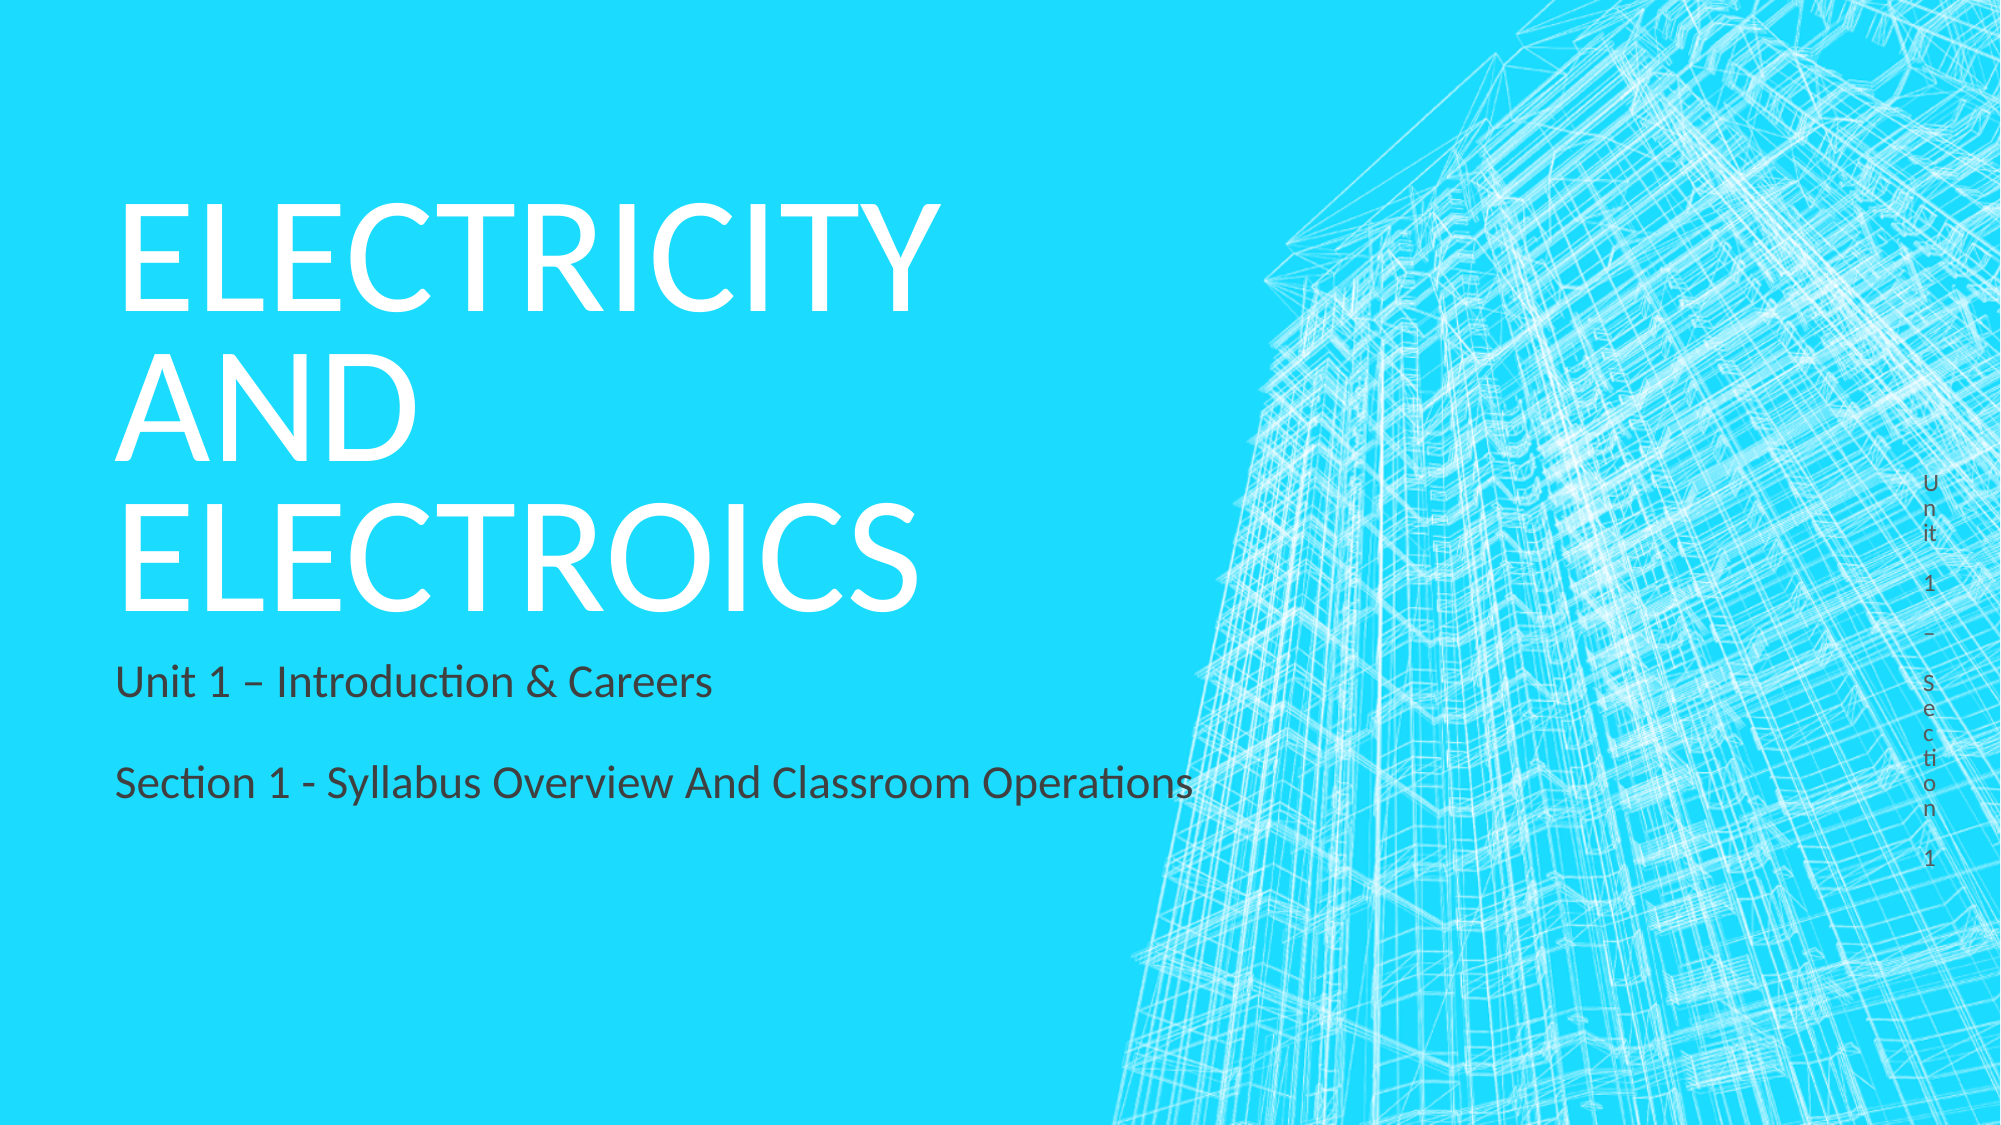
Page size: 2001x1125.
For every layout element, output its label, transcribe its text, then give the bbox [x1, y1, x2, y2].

picture [0, 0, 2001, 1125]
title Electricity and electroics [99, 123, 1225, 648]
footer Unit 1 – Section 1 [1908, 59, 1955, 904]
subtitle Unit 1 – Introduction & Careers Section 1 - Syllabus Overview And Classroom Operations [99, 648, 1225, 829]
